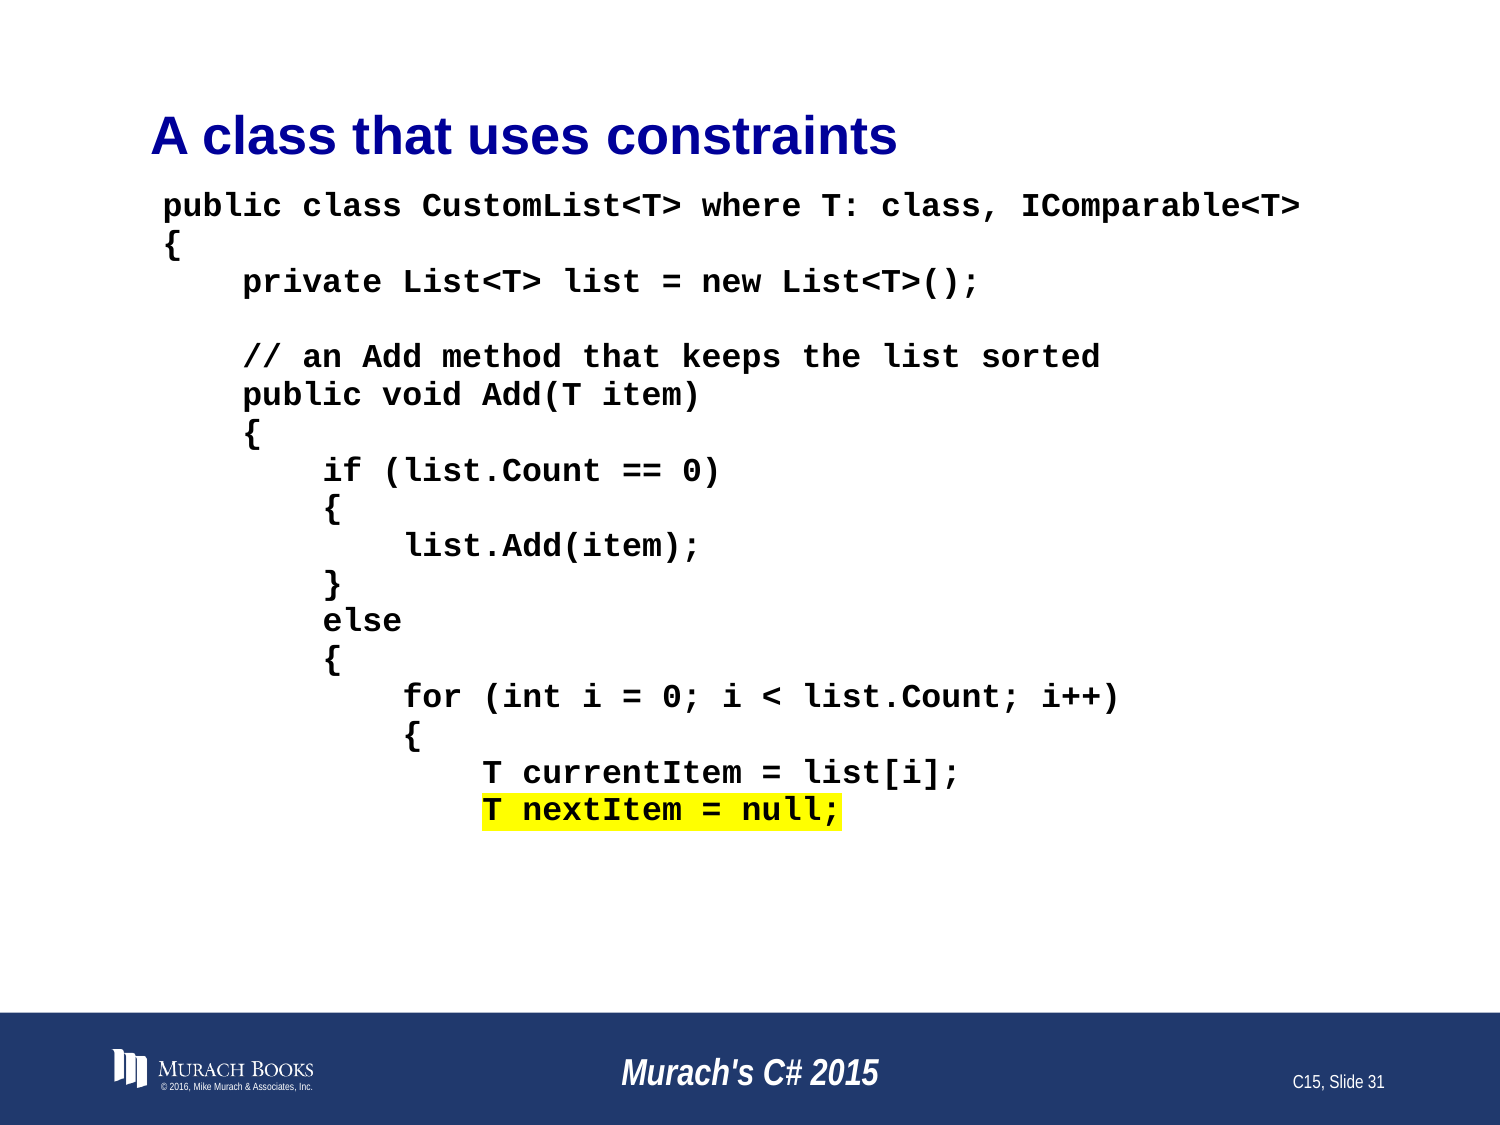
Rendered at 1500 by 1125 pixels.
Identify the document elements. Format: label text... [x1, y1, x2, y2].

footer © 2016, Mike Murach & Associates, Inc. [12, 1025, 463, 1100]
slide_number Murach's C# 2015 [463, 1025, 1050, 1100]
slide_number C15, Slide 31 [1087, 1025, 1400, 1100]
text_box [162, 188, 1361, 851]
title A class that uses constraints [150, 99, 1350, 166]
